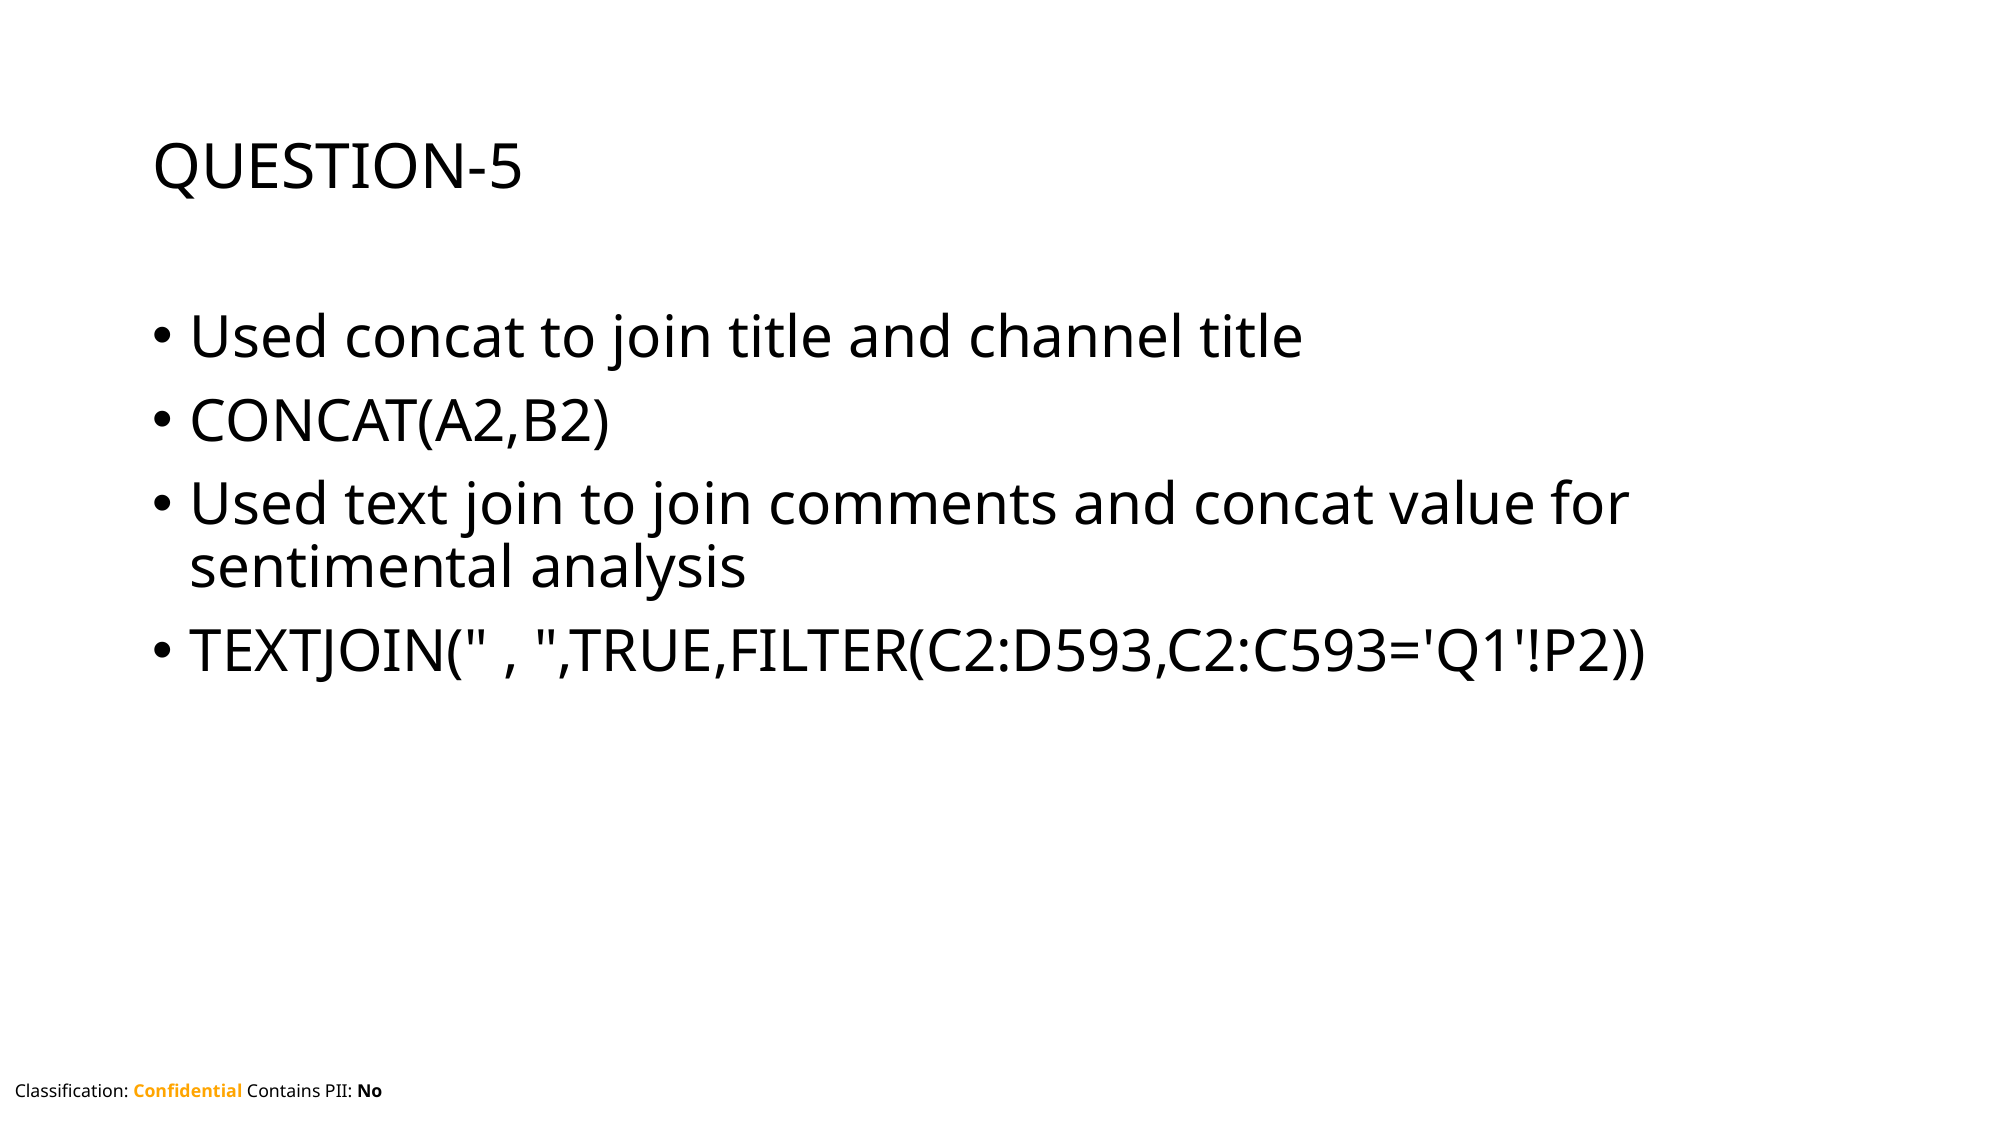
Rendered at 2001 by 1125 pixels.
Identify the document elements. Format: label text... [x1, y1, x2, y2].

list Used concat to join title and channel title CONCAT(A2,B2) Used text join to join comments and concat value for sentimental analysis TEXTJOIN(" , ",TRUE,FILTER(C2:D593,C2:C593='Q1'!P2)) [137, 299, 1863, 1014]
title QUESTION-5 [137, 59, 1863, 278]
